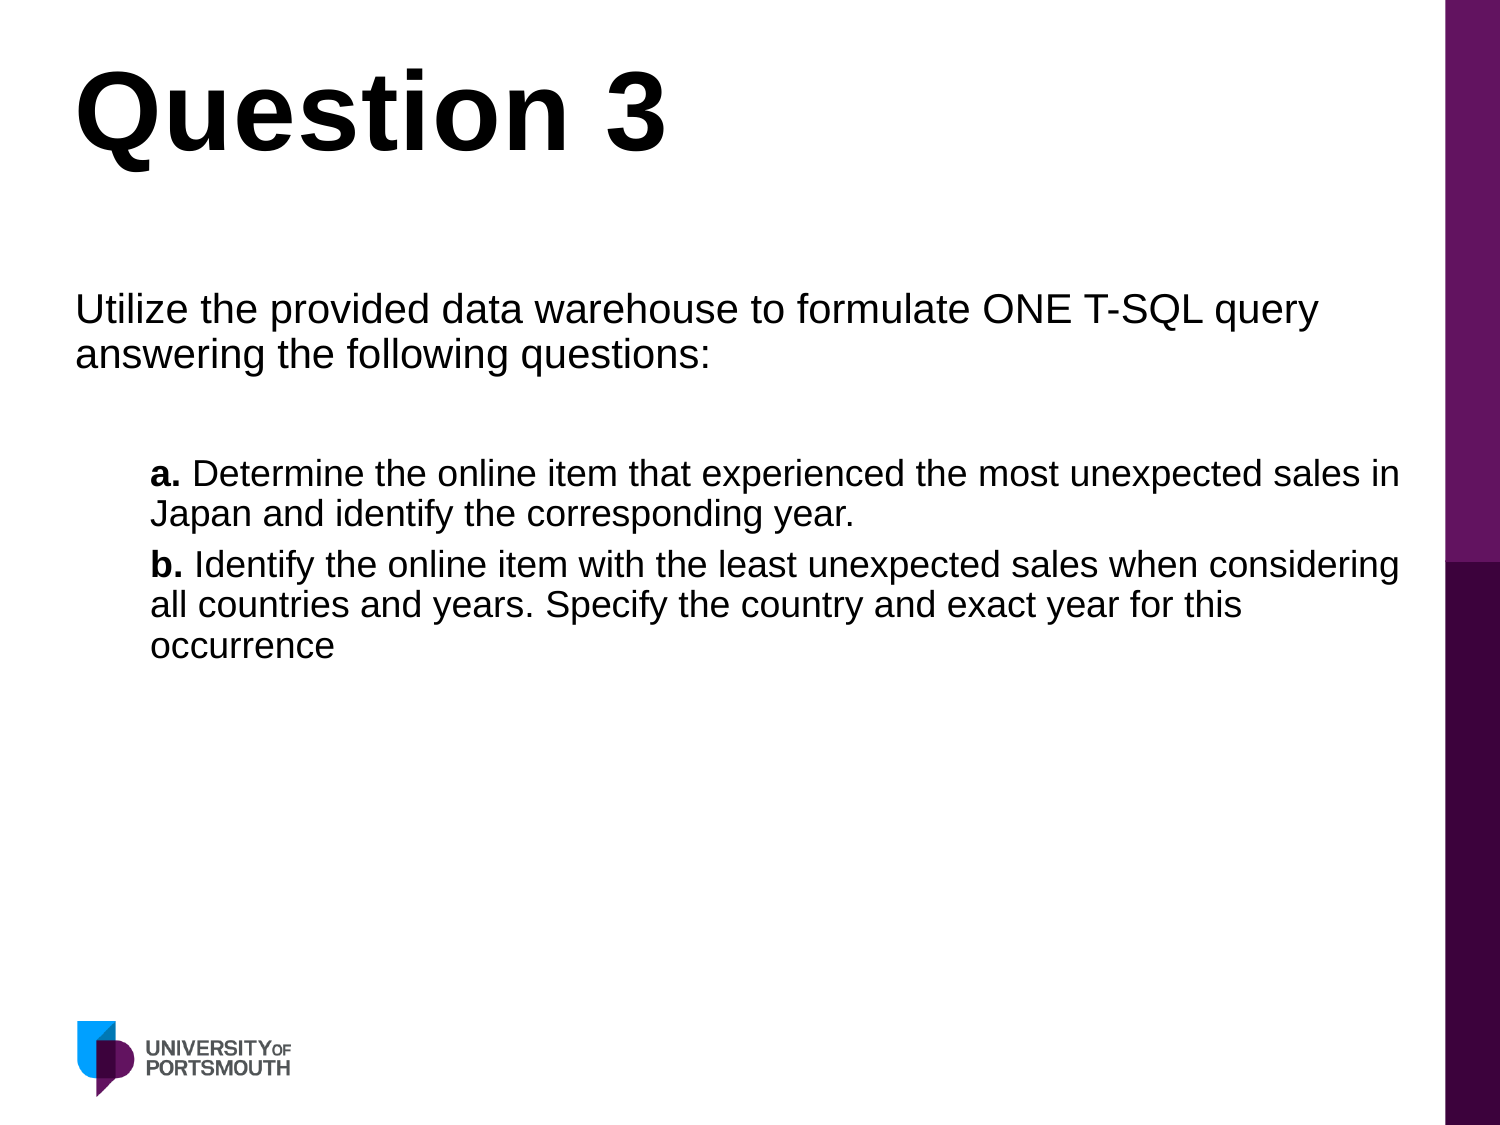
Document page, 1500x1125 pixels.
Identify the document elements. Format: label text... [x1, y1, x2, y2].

list Utilize the provided data warehouse to formulate ONE T-SQL query answering the following questions: a. Determine the online item that experienced the most unexpected sales in Japan and identify the corresponding year. b. Identify the online item with the least unexpected sales when considering all countries and years. Specify the country and exact year for this occurrence [60, 280, 1435, 1007]
title Question 3 [59, 90, 1431, 279]
picture [77, 1021, 291, 1097]
